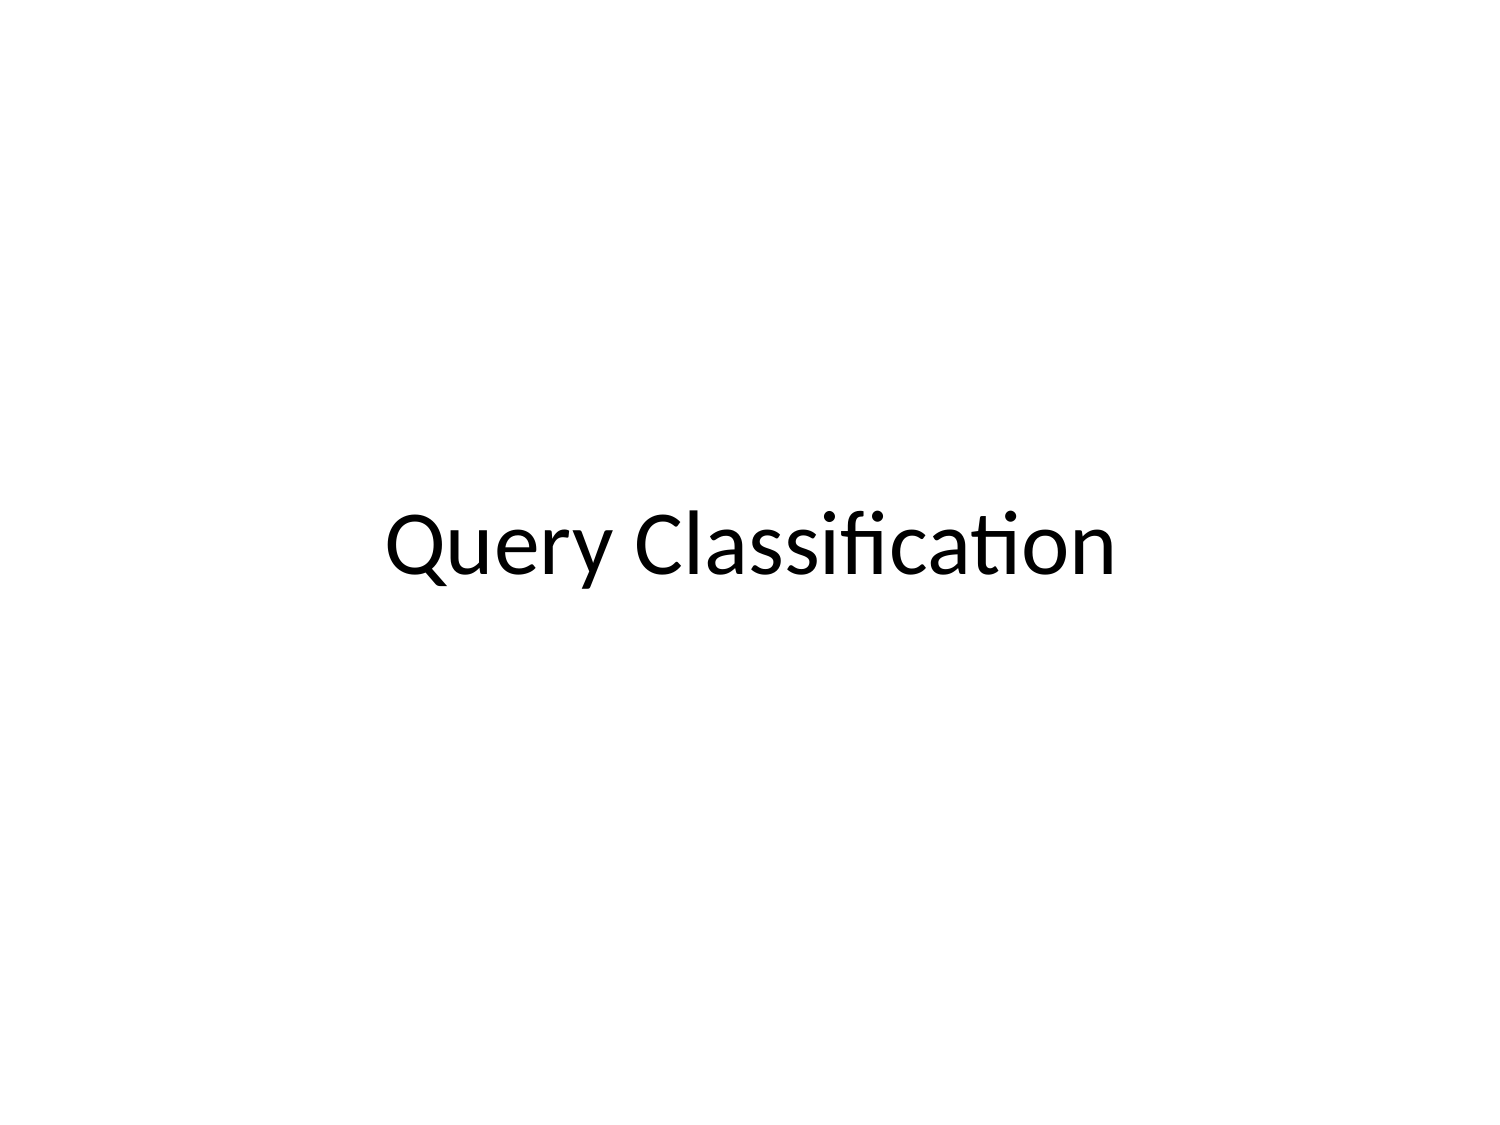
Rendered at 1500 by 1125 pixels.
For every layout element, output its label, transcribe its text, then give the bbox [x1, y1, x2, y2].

title Query Classification [76, 444, 1427, 632]
